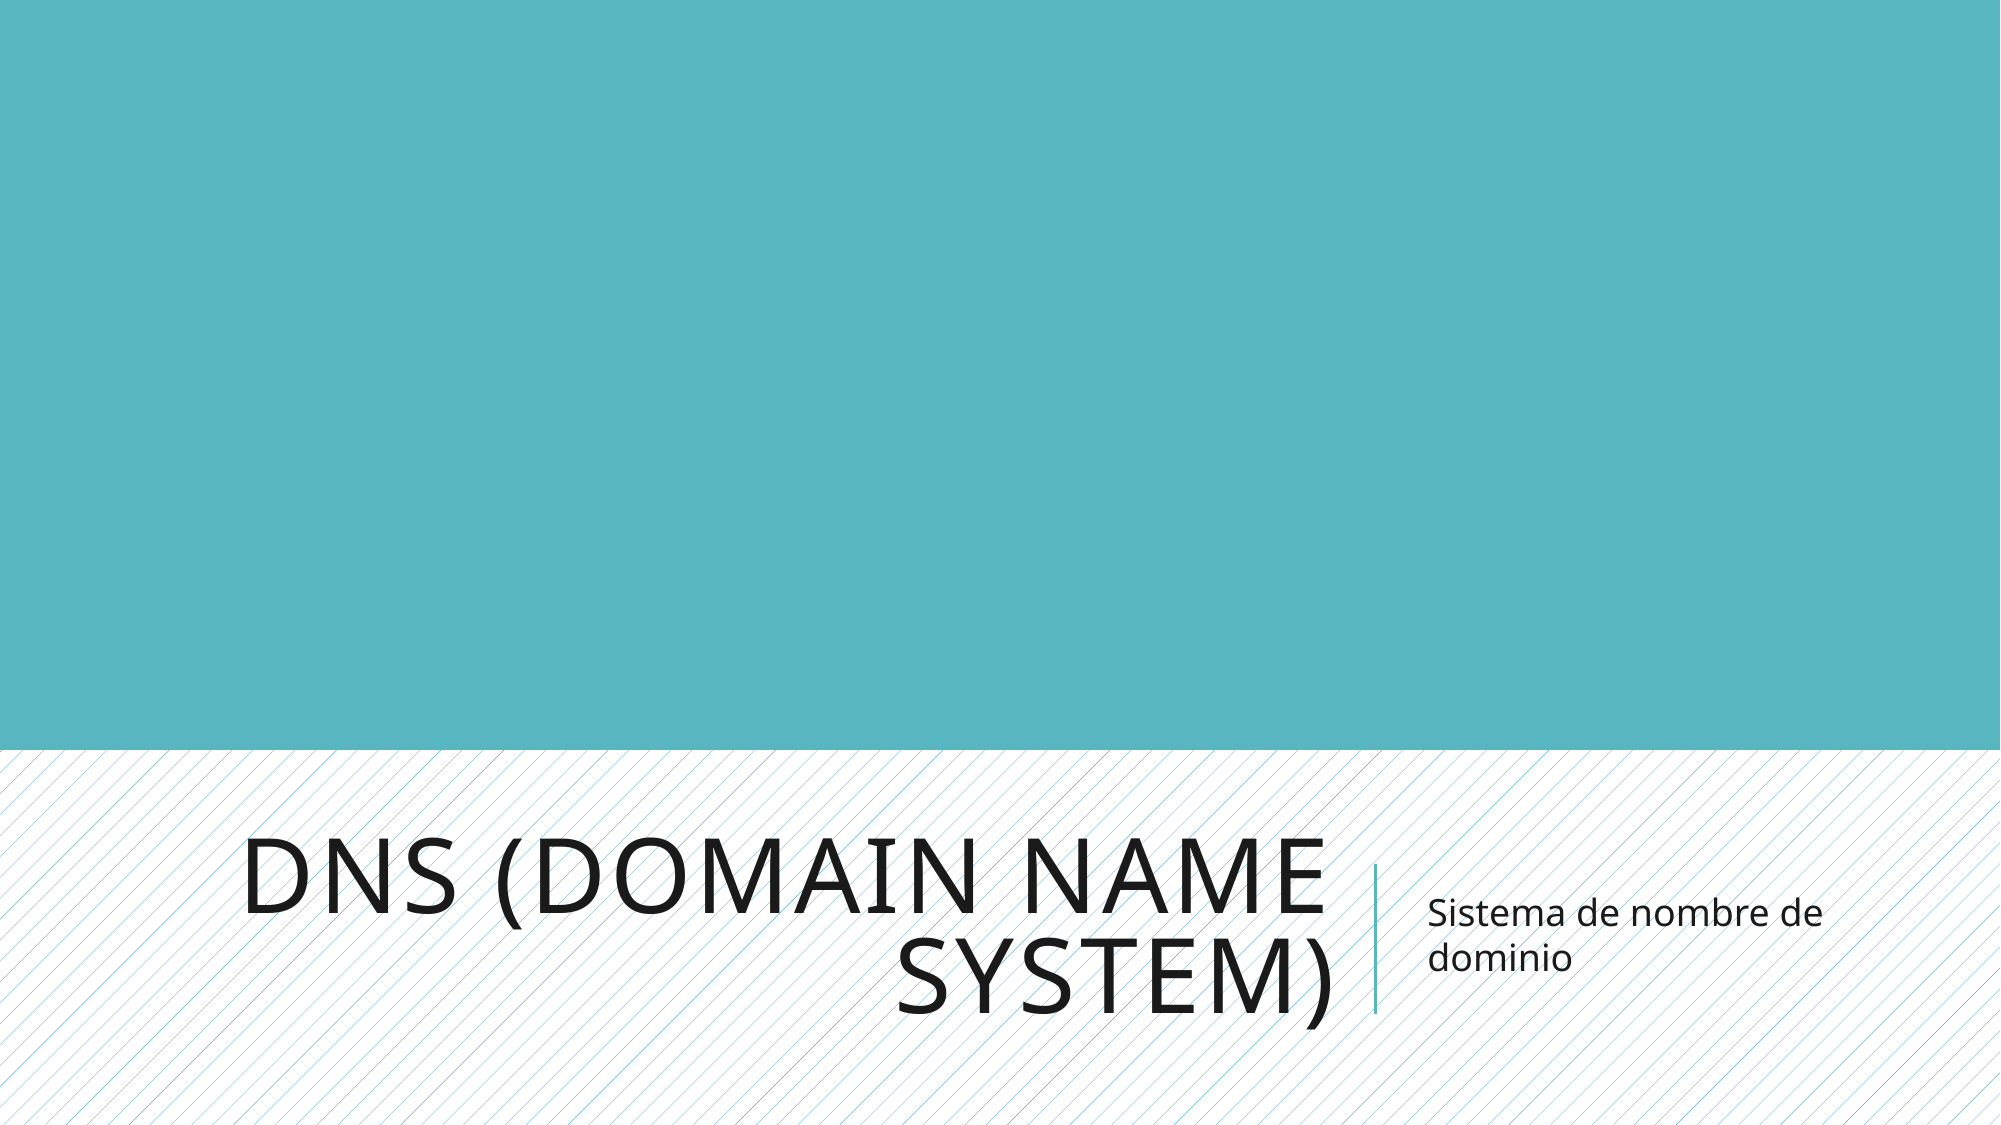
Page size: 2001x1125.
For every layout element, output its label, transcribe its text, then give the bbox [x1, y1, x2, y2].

title DNS (Domain Name system) [75, 813, 1350, 1054]
subtitle Sistema de nombre de dominio [1412, 813, 1938, 1054]
